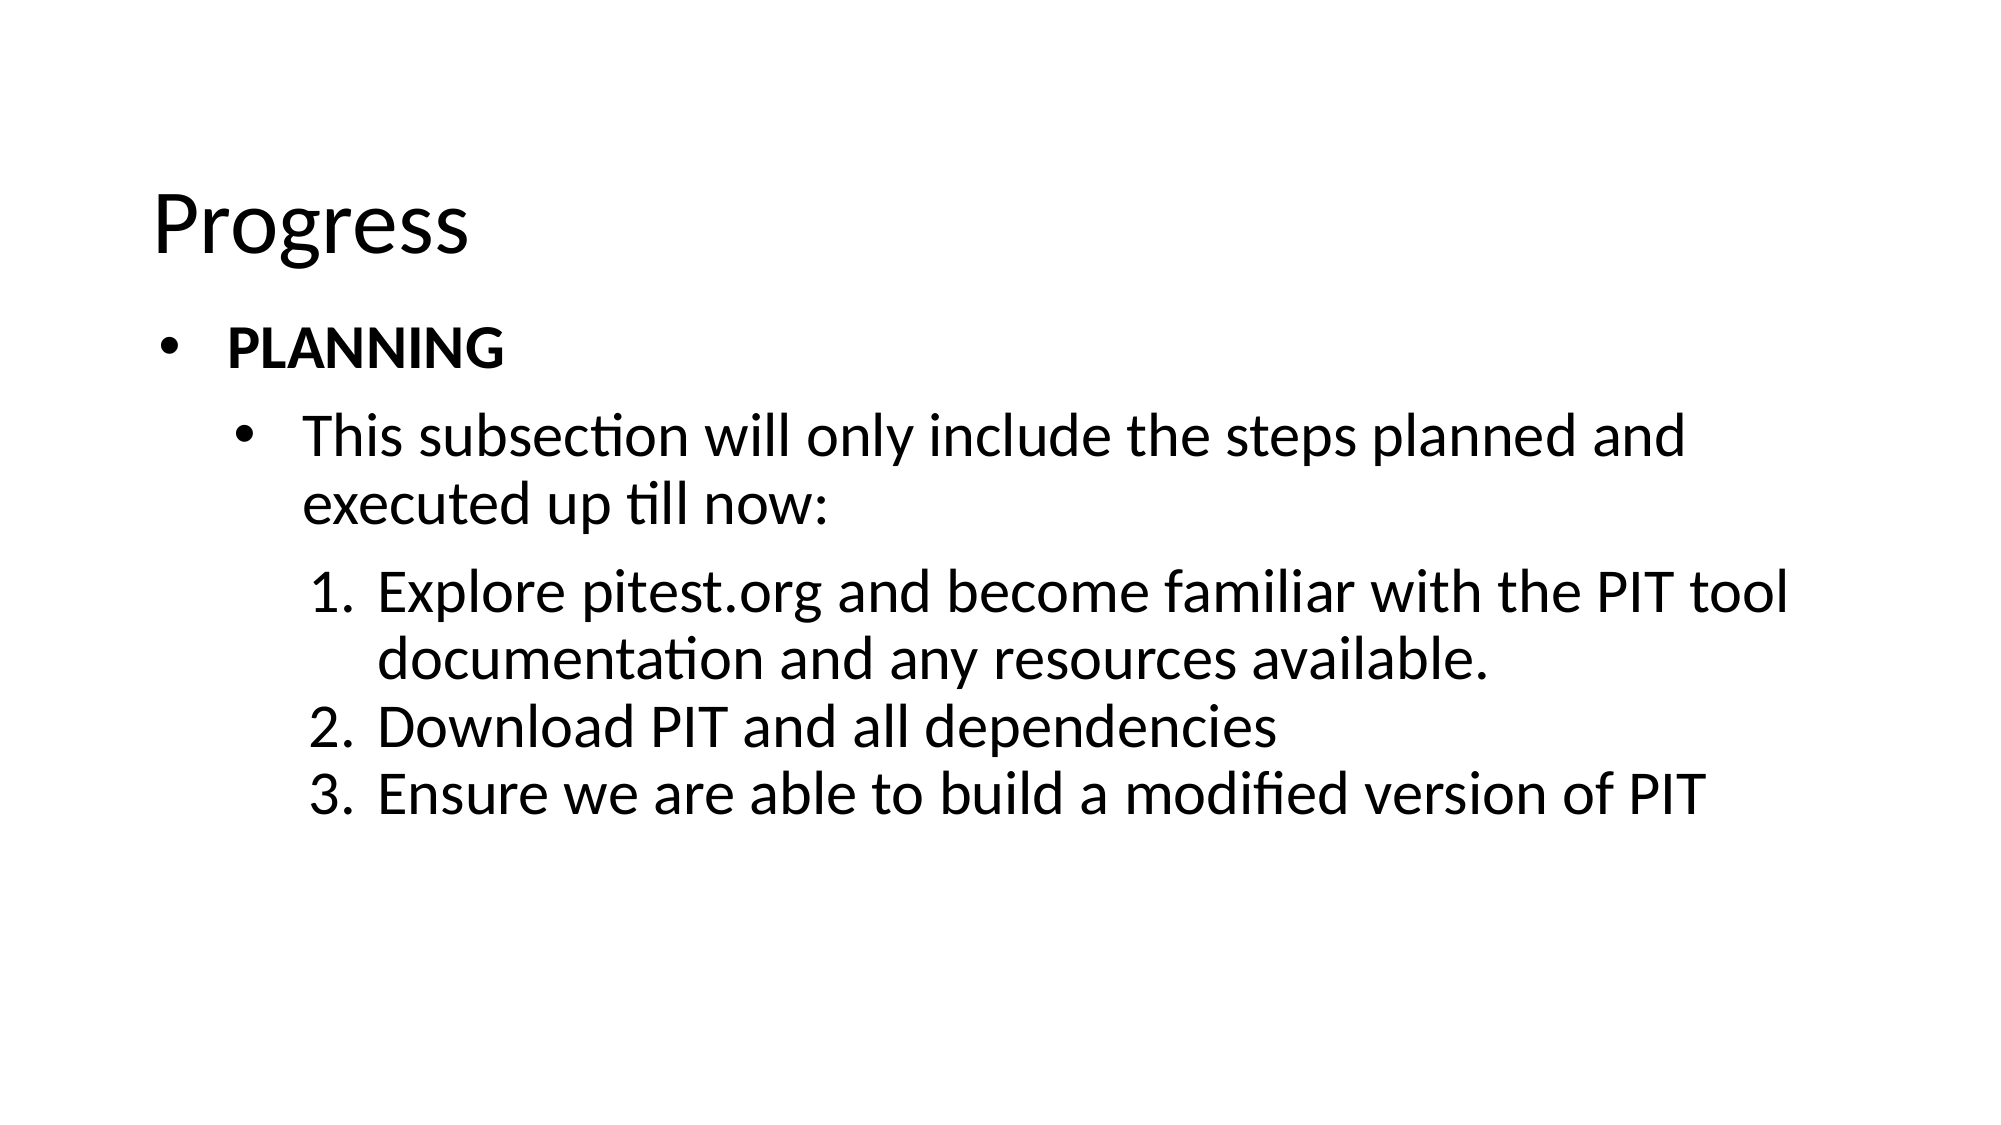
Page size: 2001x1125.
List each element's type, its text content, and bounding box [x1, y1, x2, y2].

list PLANNING This subsection will only include the steps planned and executed up till now: Explore pitest.org and become familiar with the PIT tool documentation and any resources available. Download PIT and all dependencies Ensure we are able to build a modified version of PIT [137, 299, 1863, 1014]
title Progress [137, 59, 1863, 278]
